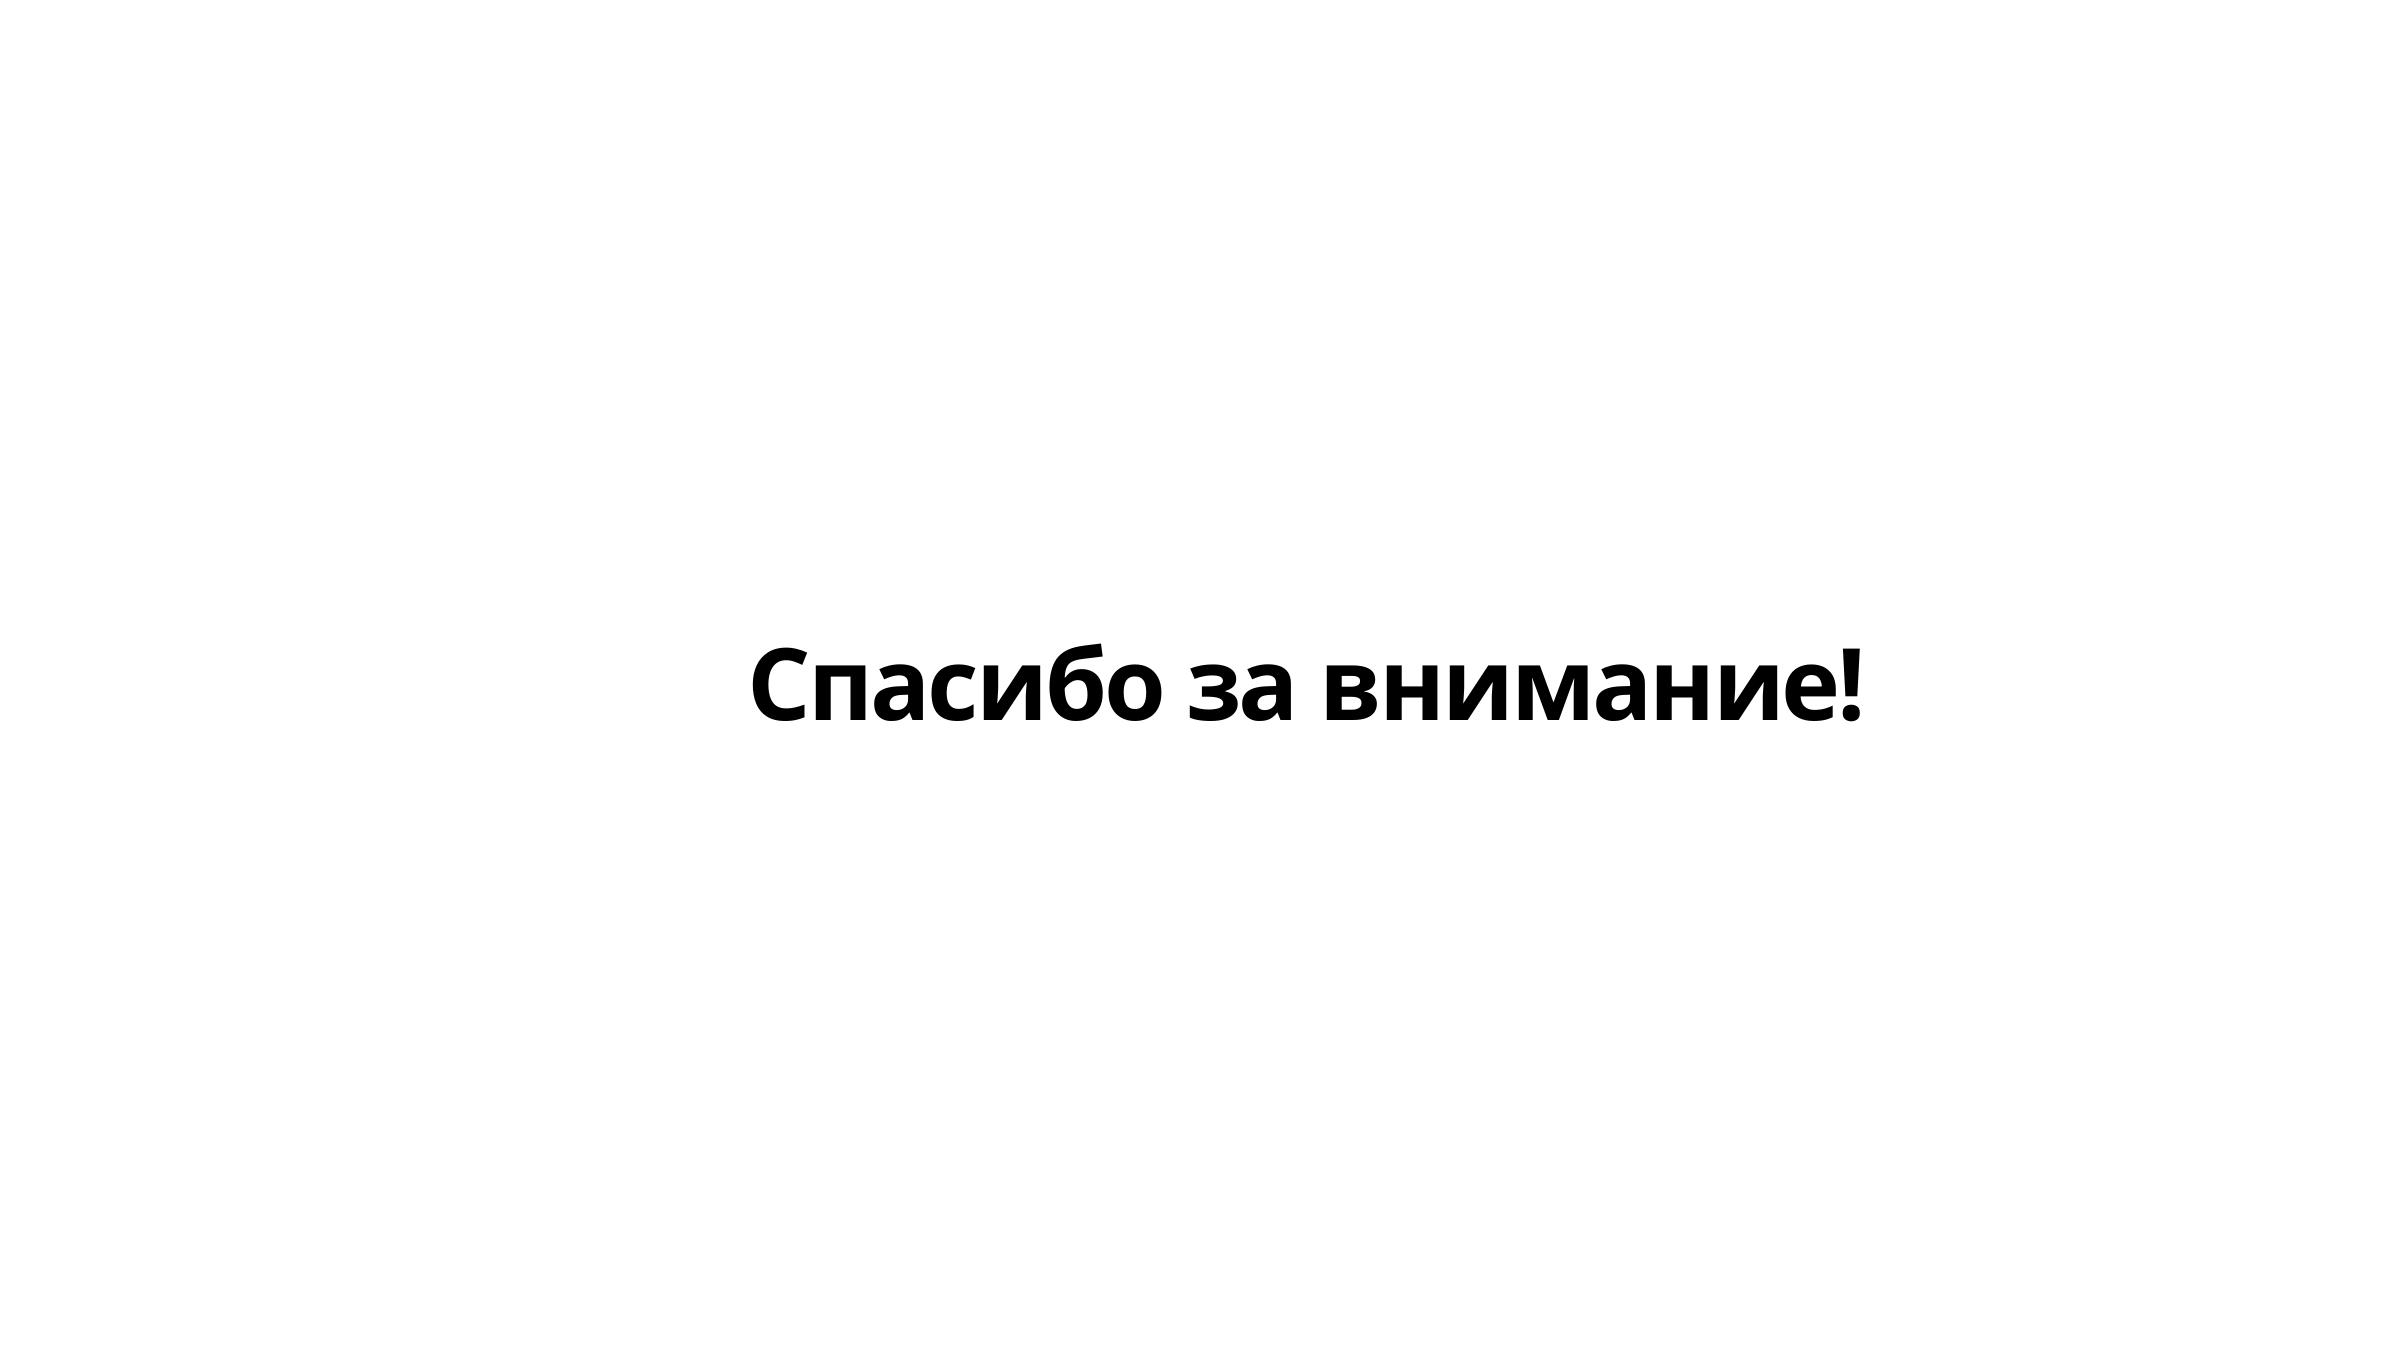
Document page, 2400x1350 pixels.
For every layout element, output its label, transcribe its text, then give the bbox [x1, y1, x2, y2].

text_box Спасибо за внимание! [732, 605, 1933, 748]
